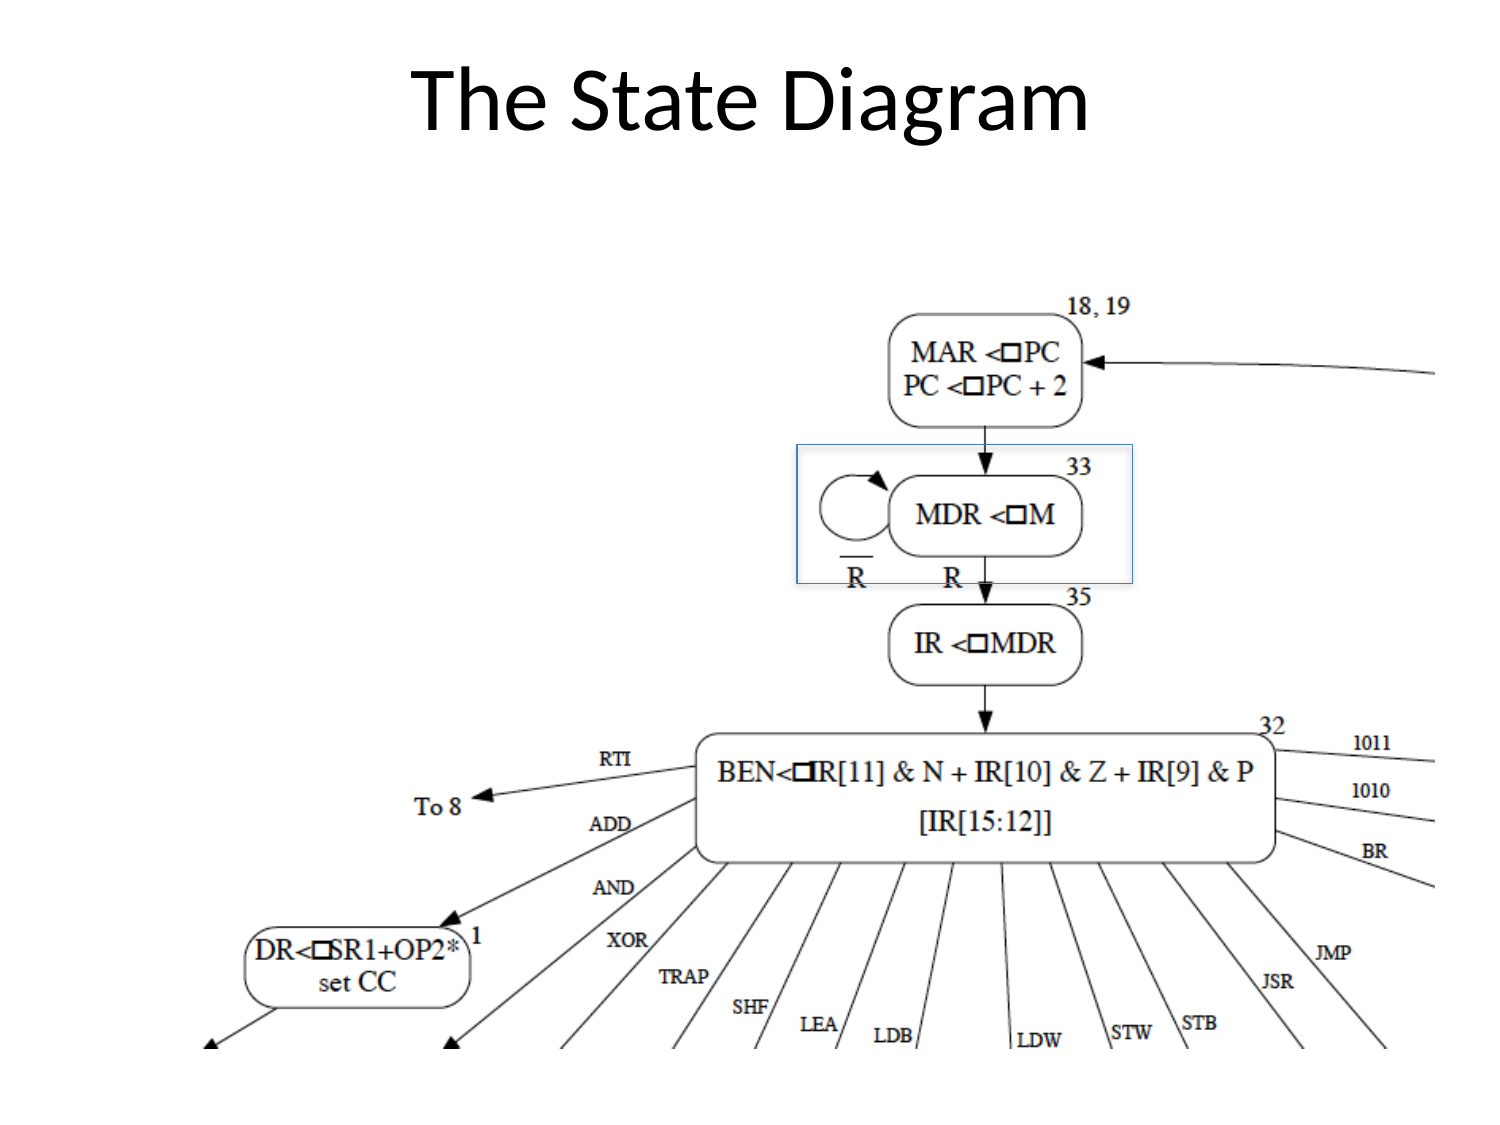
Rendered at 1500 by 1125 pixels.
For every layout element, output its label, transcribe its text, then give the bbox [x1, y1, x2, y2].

picture [84, 205, 1436, 1049]
title The State Diagram [39, 0, 1465, 188]
